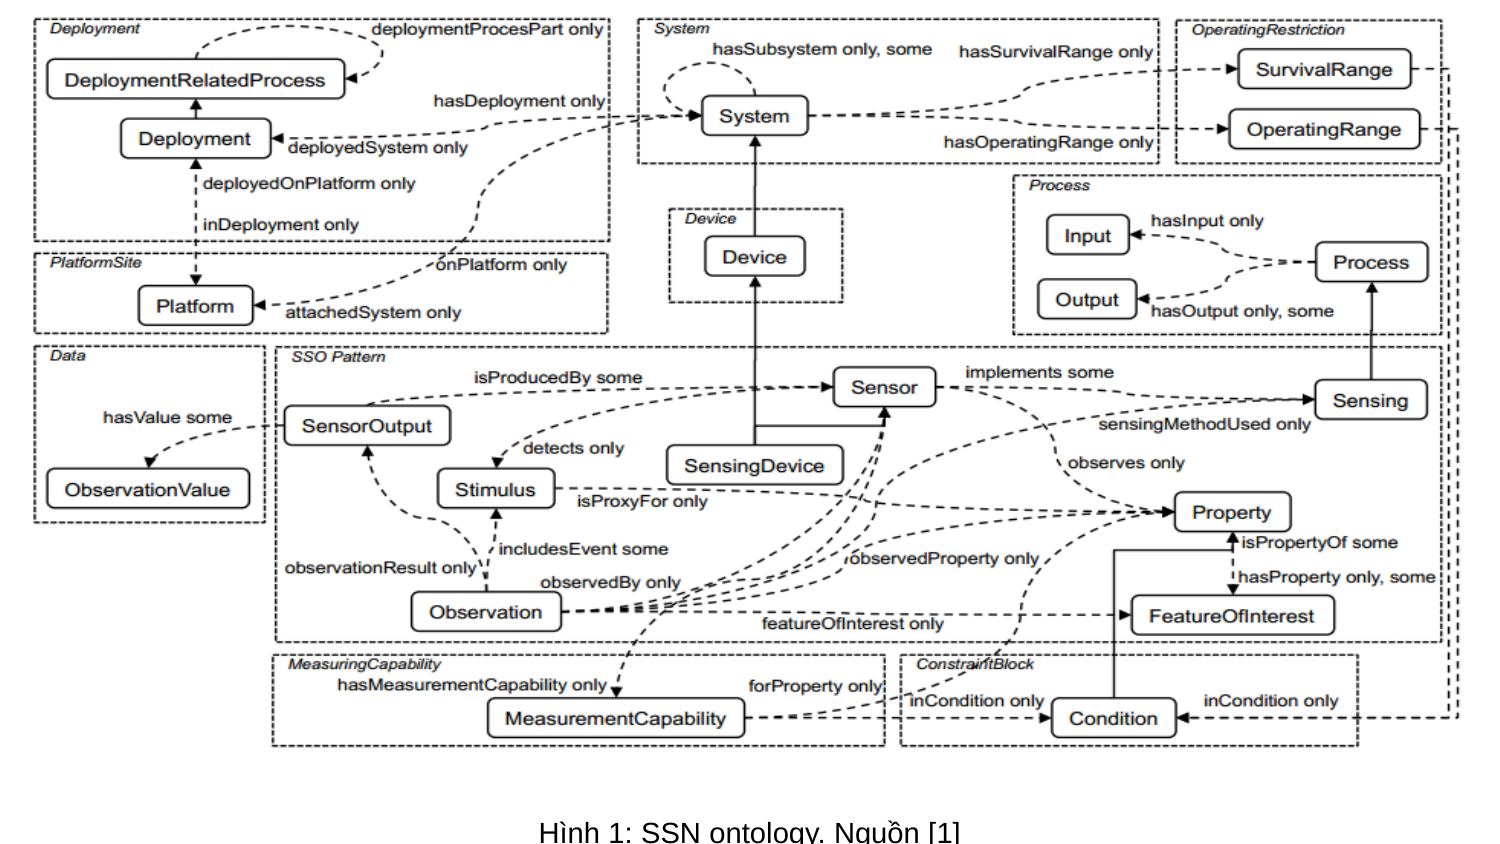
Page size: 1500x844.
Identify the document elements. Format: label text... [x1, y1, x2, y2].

picture [0, 0, 1500, 766]
text_box Hình 1: SSN ontology. Nguồn [1] [233, 799, 1266, 844]
